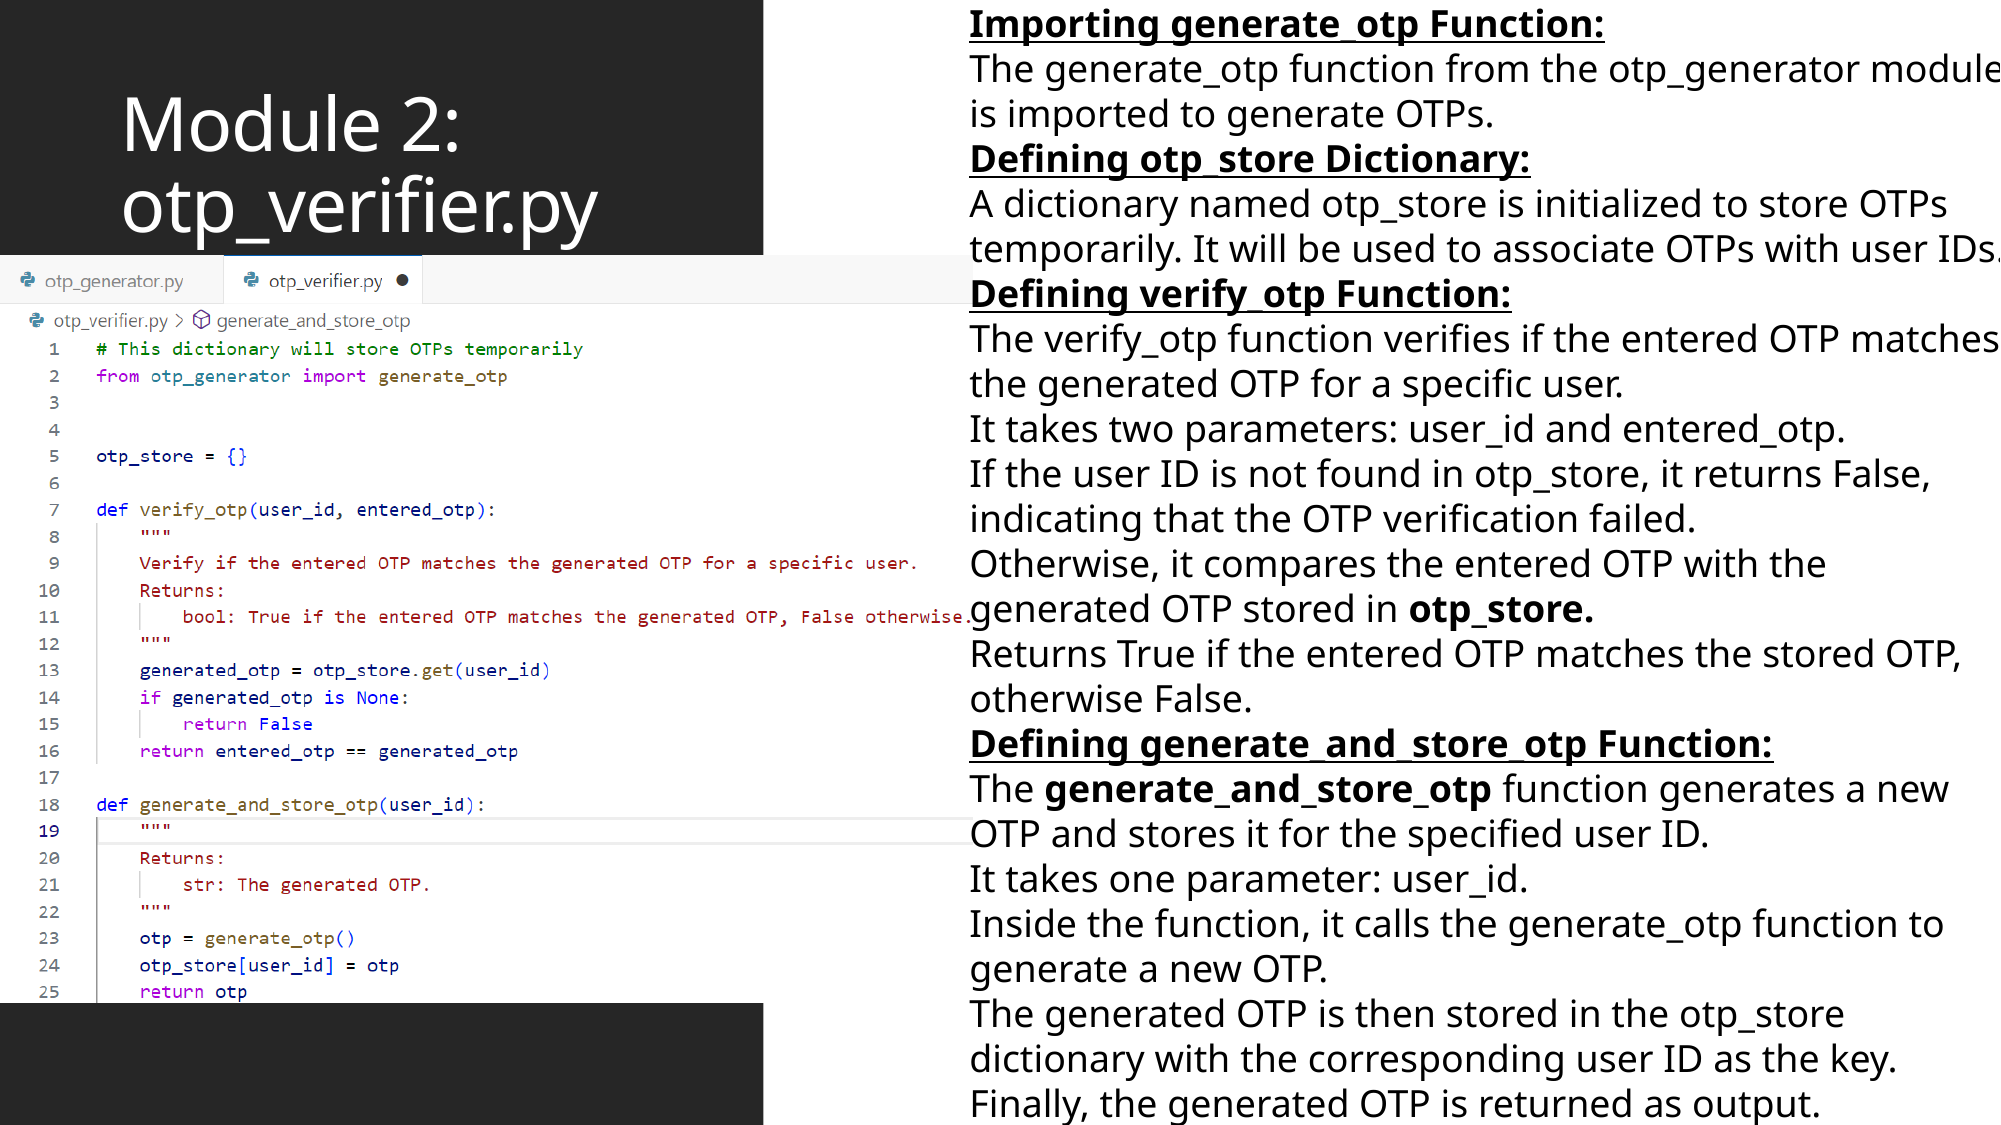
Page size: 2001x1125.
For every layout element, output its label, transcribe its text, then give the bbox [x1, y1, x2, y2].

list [0, 255, 974, 1003]
text_box Importing generate_otp Function: The generate_otp function from the otp_generator module is imported to generate OTPs. Defining otp_store Dictionary: A dictionary named otp_store is initialized to store OTPs temporarily. It will be used to associate OTPs with user IDs. Defining verify_otp Function: The verify_otp function verifies if the entered OTP matches the generated OTP for a specific user. It takes two parameters: user_id and entered_otp. If the user ID is not found in otp_store, it returns False, indicating that the OTP verification failed. Otherwise, it compares the entered OTP with the generated OTP stored in otp_store. Returns True if the entered OTP matches the stored OTP, otherwise False. Defining generate_and_store_otp Function: The generate_and_store_otp function generates a new OTP and stores it for the specified user ID. It takes one parameter: user_id. Inside the function, it calls the generate_otp function to generate a new OTP. The generated OTP is then stored in the otp_store dictionary with the corresponding user ID as the key. Finally, the generated OTP is returned as output. [954, 0, 2000, 1125]
title Module 2: otp_verifier.py [105, 43, 683, 252]
